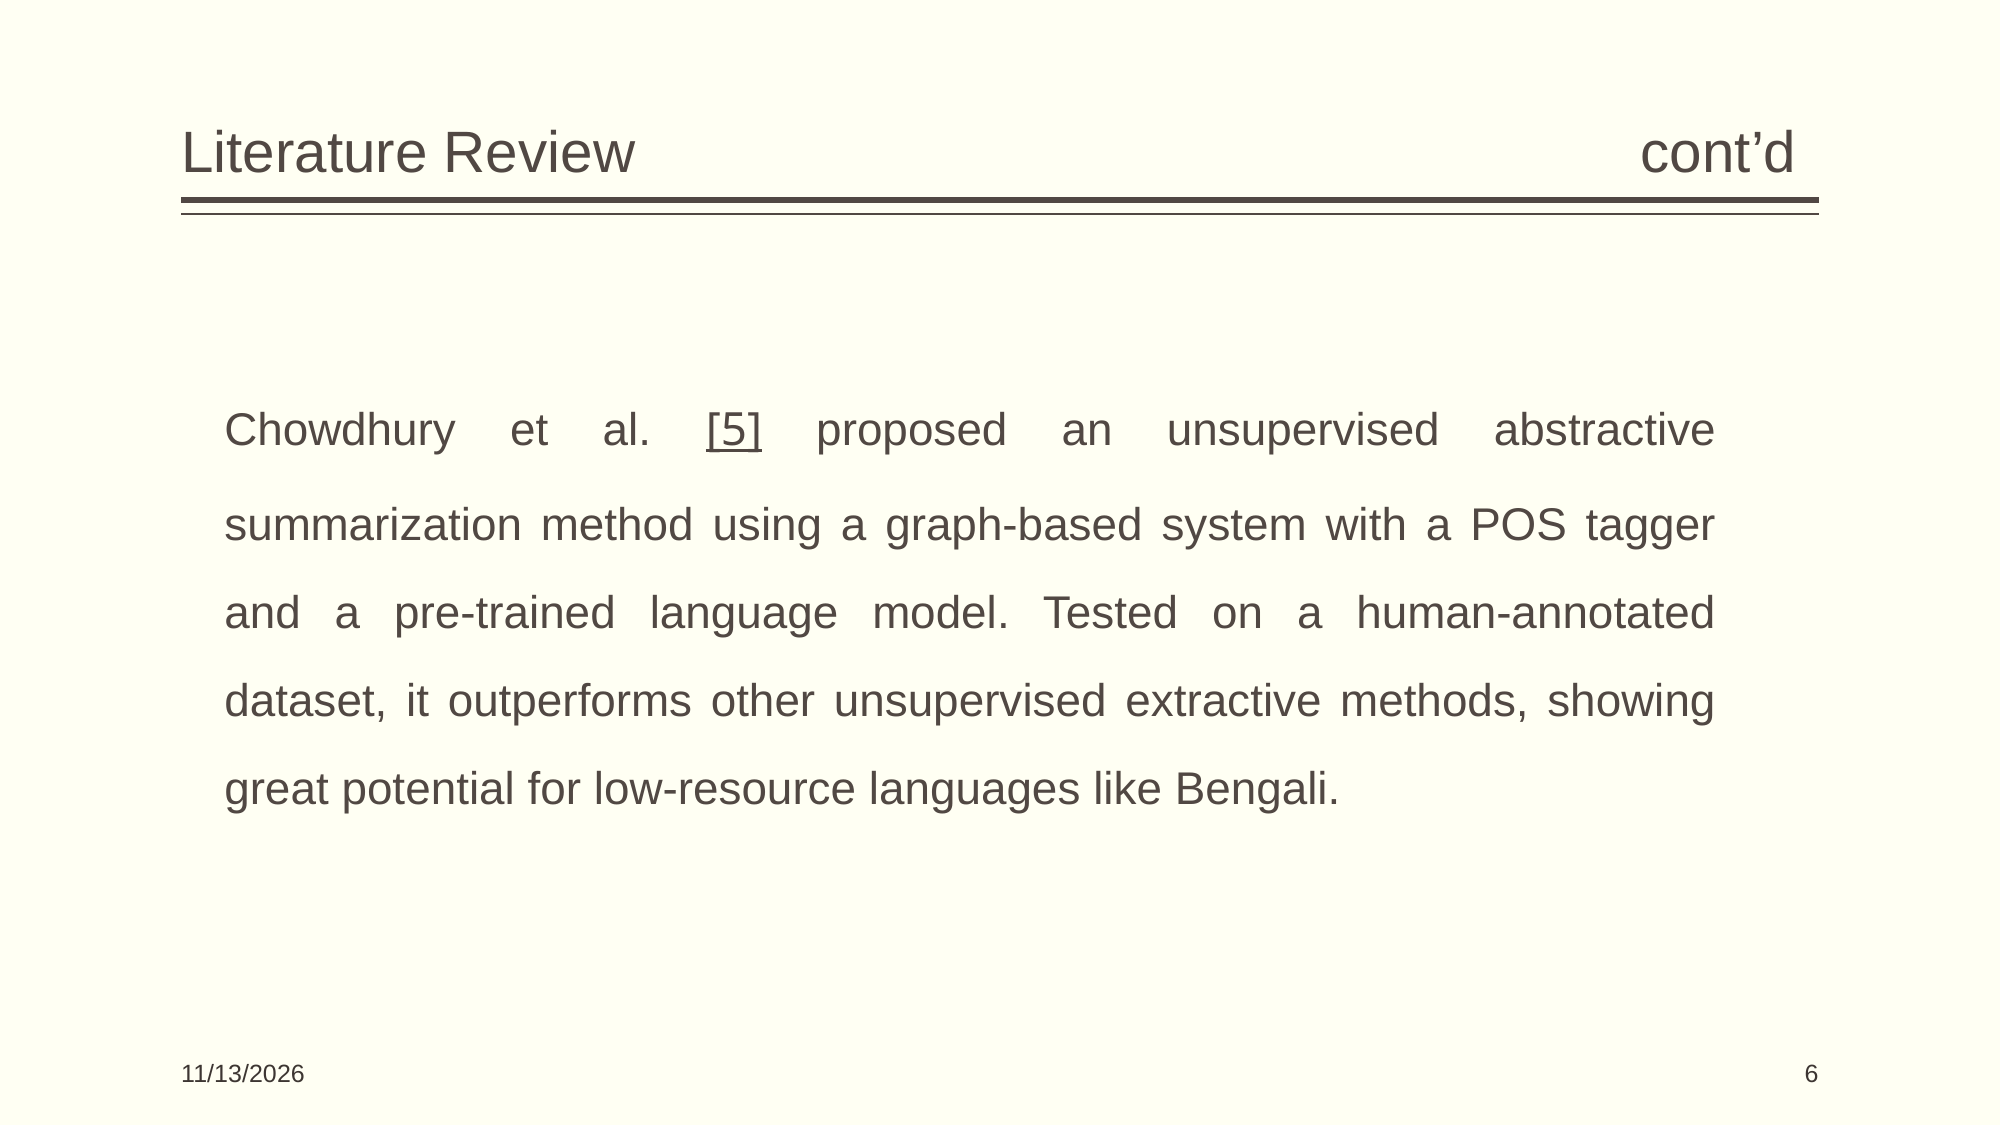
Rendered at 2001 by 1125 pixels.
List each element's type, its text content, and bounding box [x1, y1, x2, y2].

list Chowdhury et al. [5] proposed an unsupervised abstractive summarization method using a graph-based system with a POS tagger and a pre-trained language model. Tested on a human-annotated dataset, it outperforms other unsupervised extractive methods, showing great potential for low-resource languages like Bengali. [224, 354, 1717, 618]
title Literature Review cont’d [181, 12, 1819, 193]
slide_number 6 [1518, 1042, 1819, 1103]
slide_number 03-Jun-24 [181, 1042, 482, 1103]
